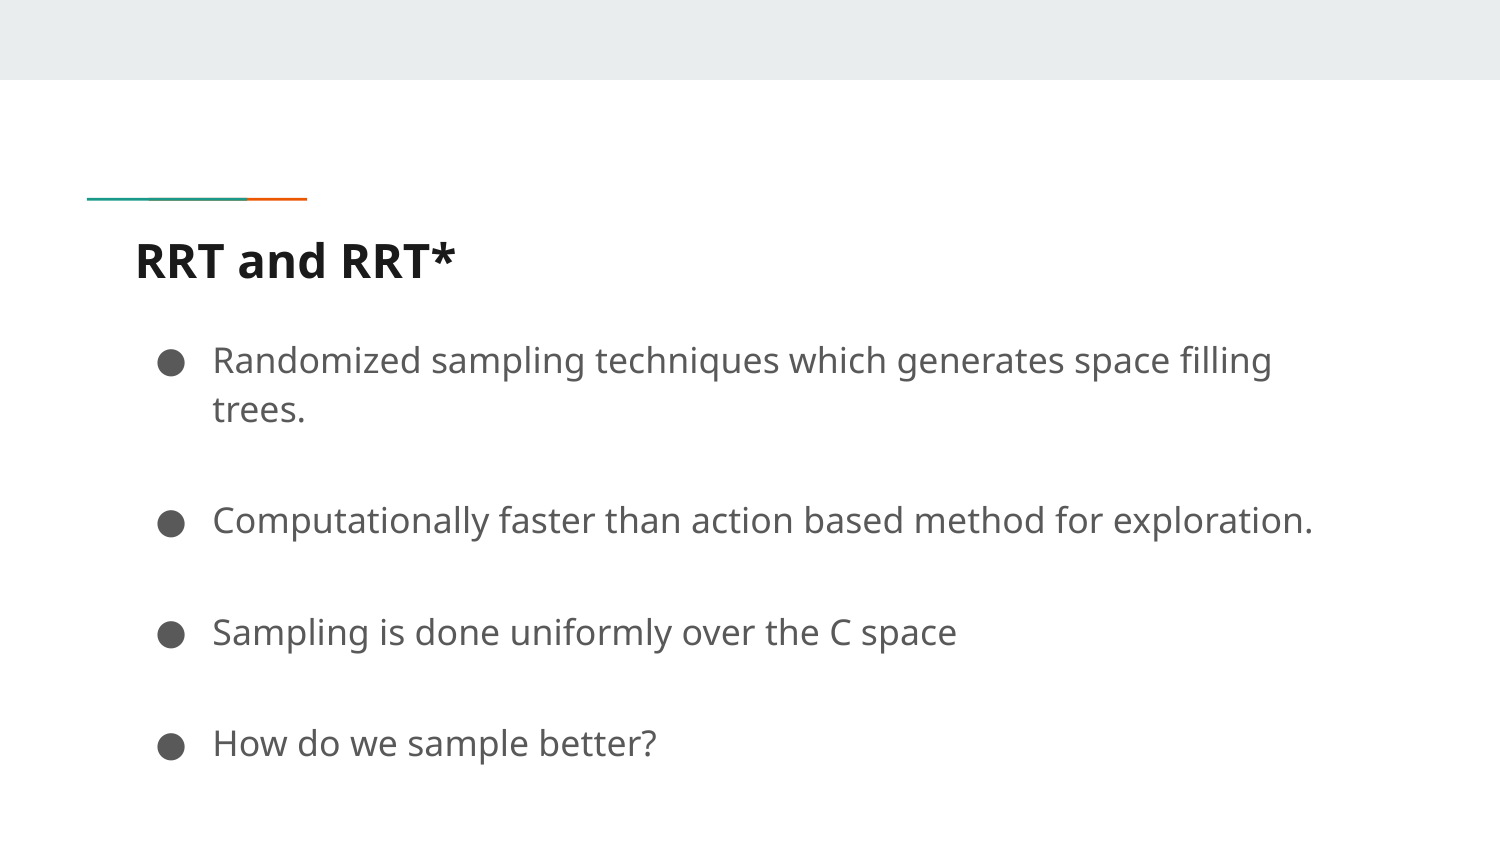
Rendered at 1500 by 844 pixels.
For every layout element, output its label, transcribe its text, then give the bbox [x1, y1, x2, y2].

list Randomized sampling techniques which generates space filling trees. Computationally faster than action based method for exploration. Sampling is done uniformly over the C space How do we sample better? [119, 316, 1381, 783]
title RRT and RRT* [119, 216, 1381, 305]
